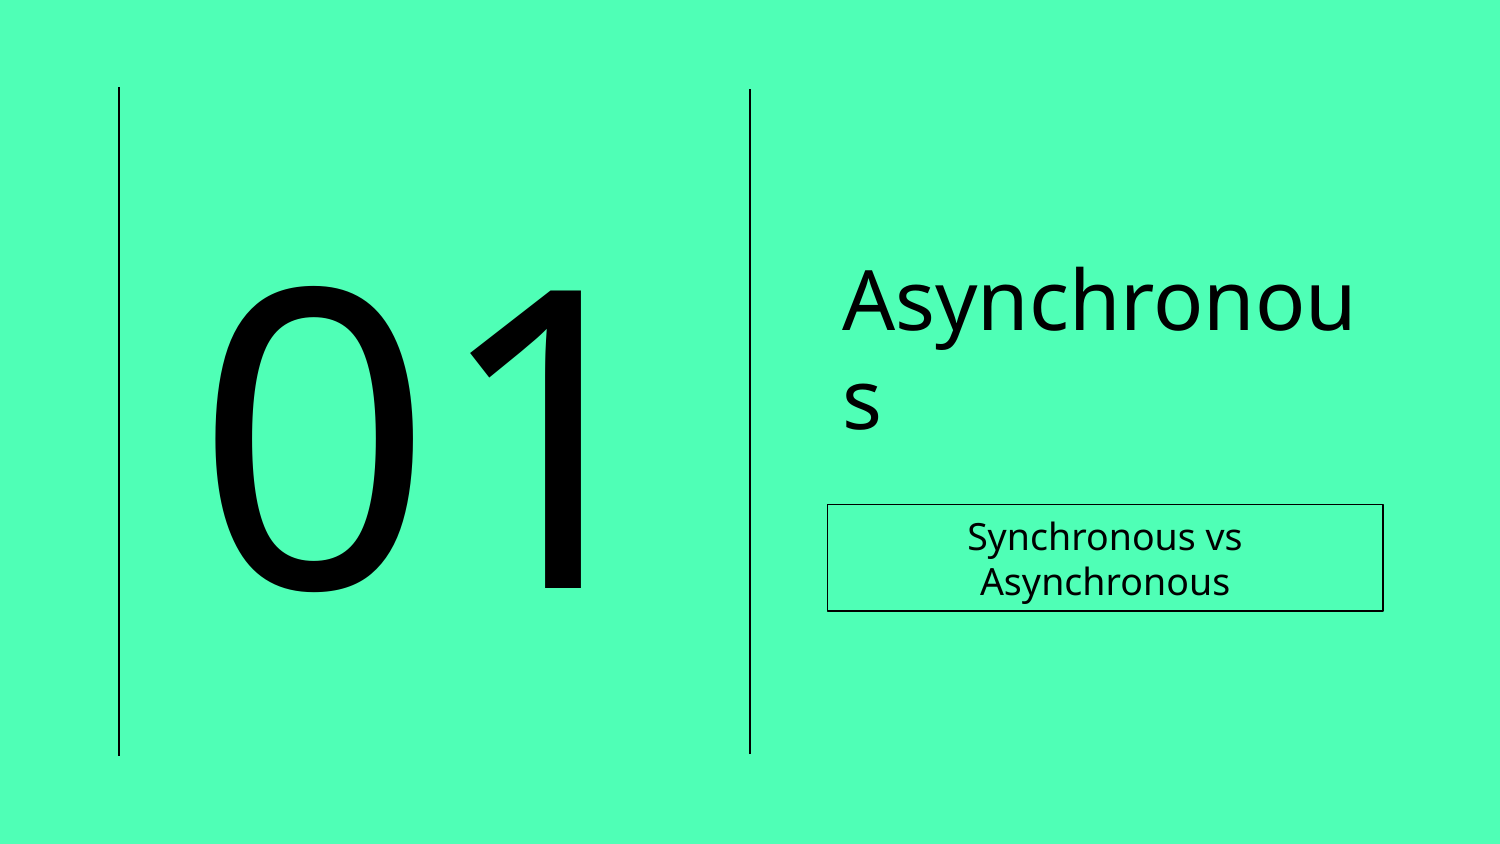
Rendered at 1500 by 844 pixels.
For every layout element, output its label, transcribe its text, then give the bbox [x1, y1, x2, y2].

title Asynchronous [827, 208, 1383, 485]
subtitle Synchronous vs Asynchronous [827, 504, 1384, 612]
title 01 [123, 120, 745, 723]
